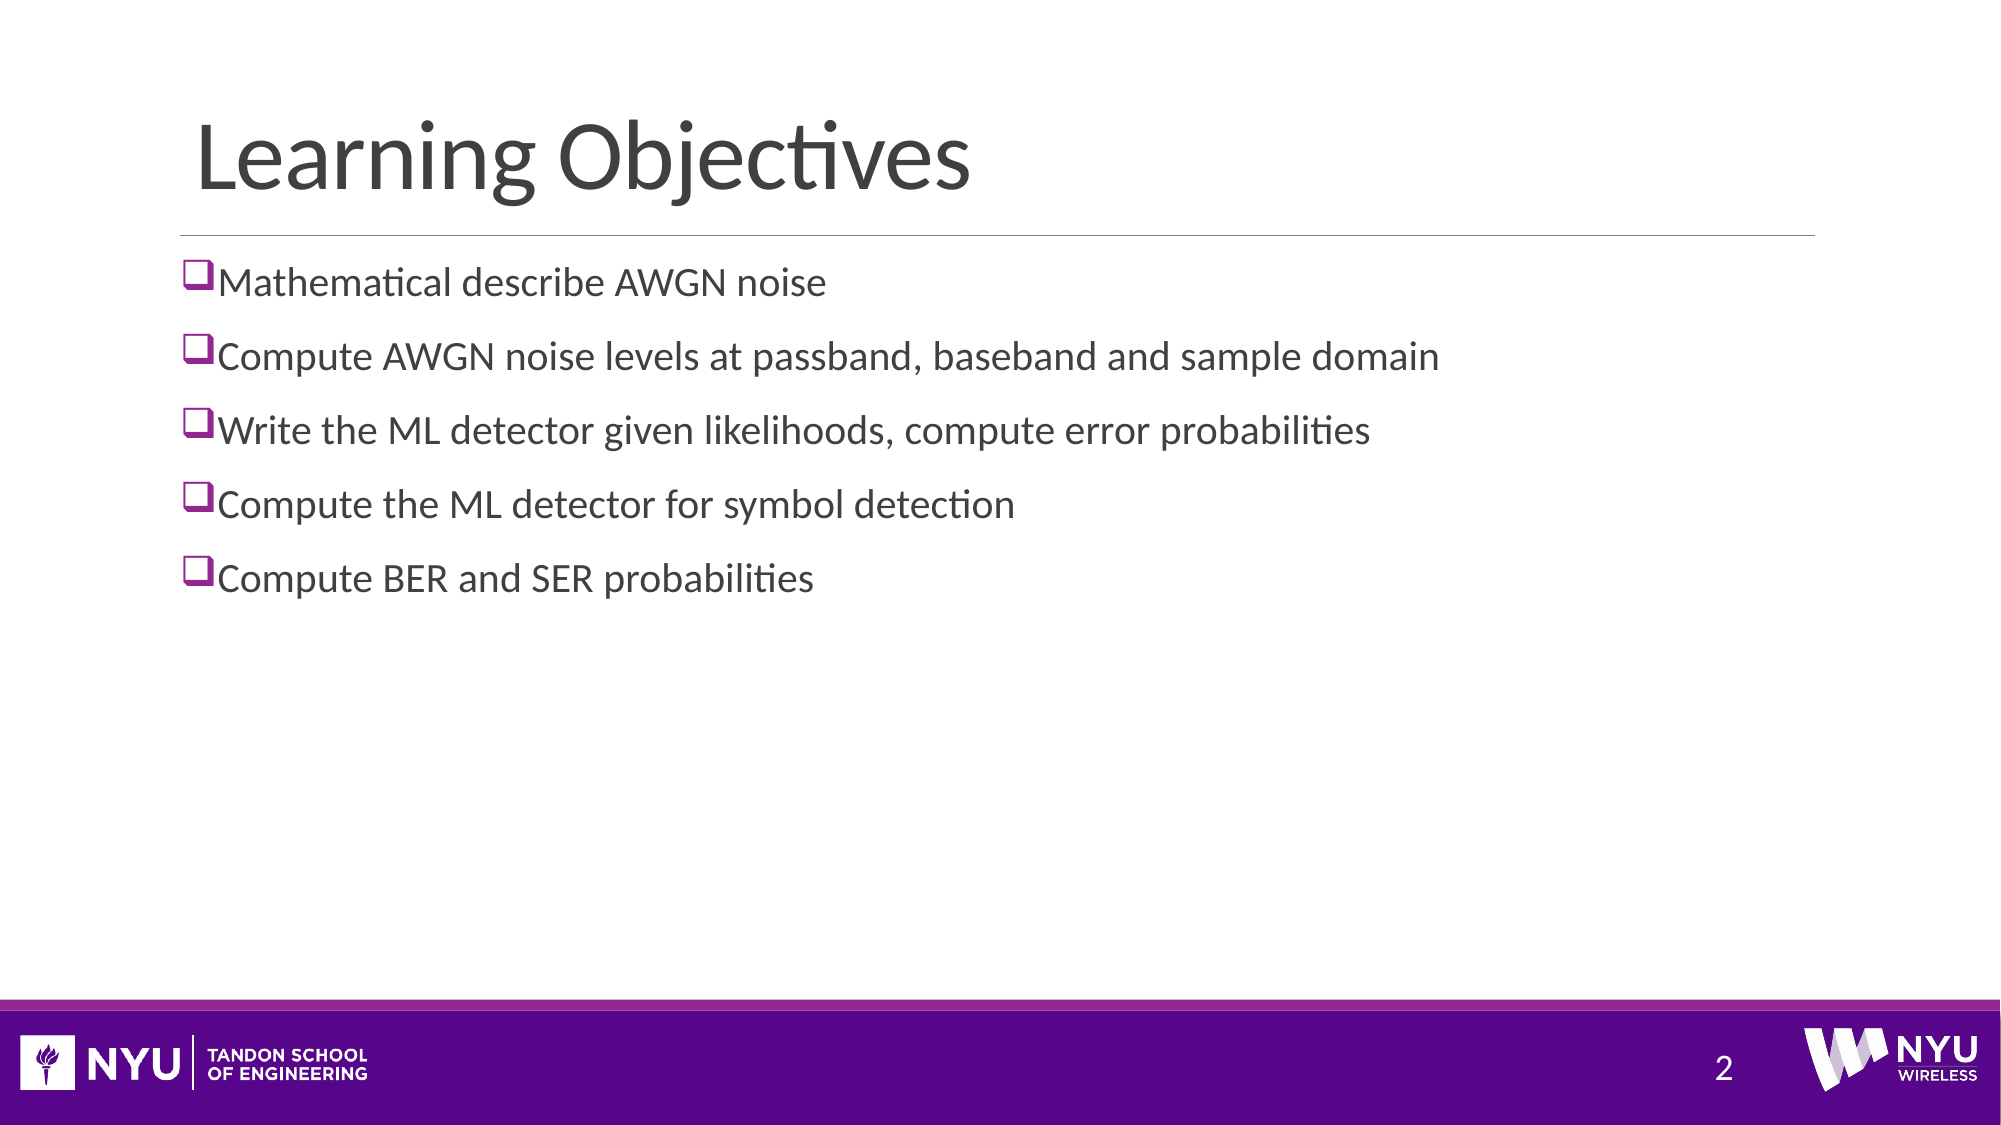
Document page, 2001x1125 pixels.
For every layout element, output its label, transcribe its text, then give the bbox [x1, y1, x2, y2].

slide_number 2 [1533, 1035, 1749, 1096]
title Learning Objectives [180, 47, 1830, 218]
list Mathematical describe AWGN noise Compute AWGN noise levels at passband, baseband and sample domain Write the ML detector given likelihoods, compute error probabilities Compute the ML detector for symbol detection Compute BER and SER probabilities [180, 252, 1830, 963]
